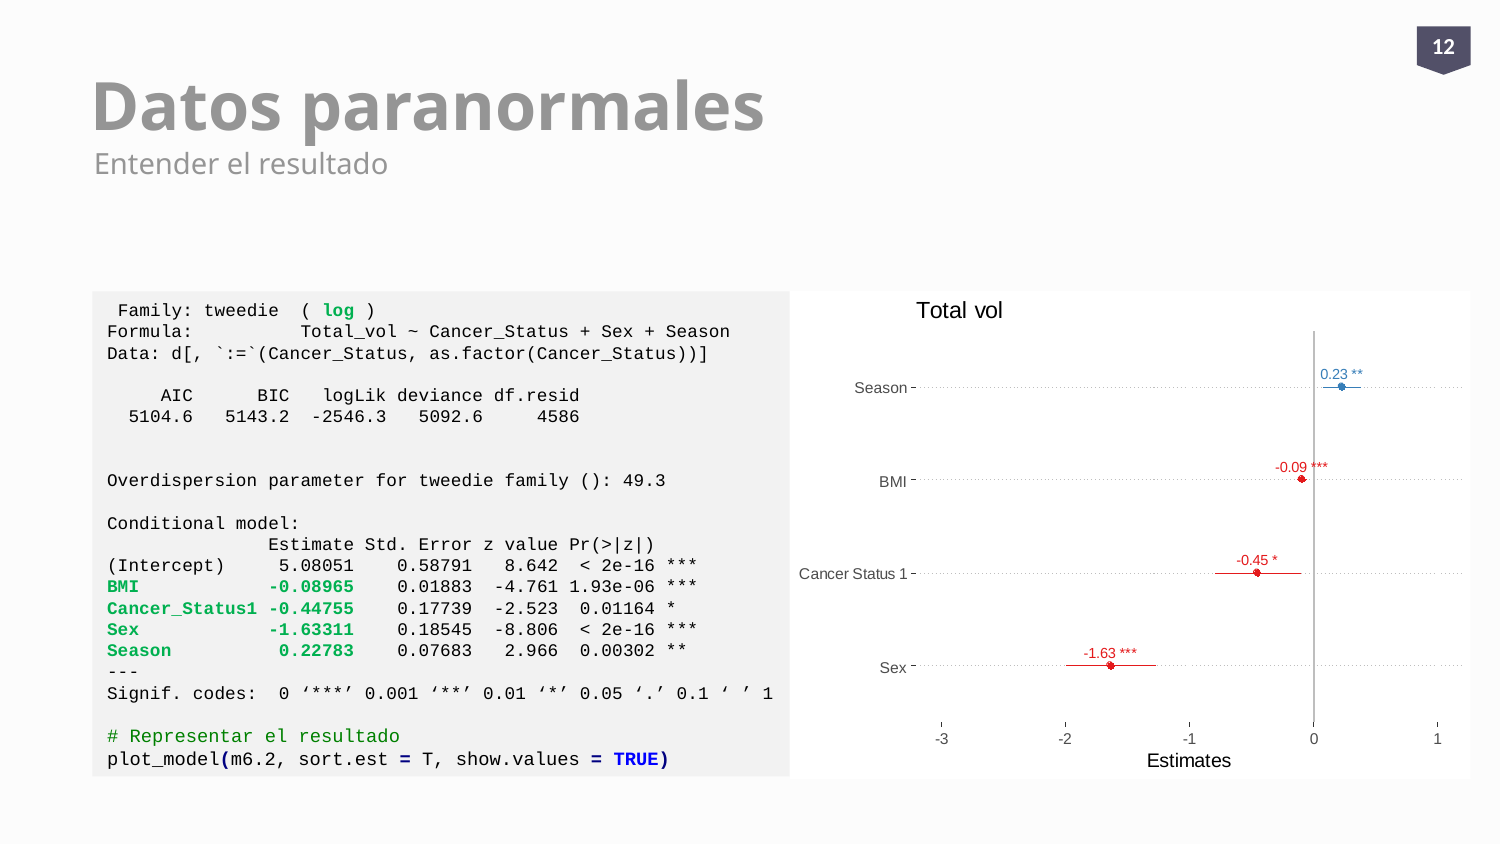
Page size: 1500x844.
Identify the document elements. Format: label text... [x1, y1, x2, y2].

text_box Family: tweedie ( log ) Formula: Total_vol ~ Cancer_Status + Sex + Season Data: d[, `:=`(Cancer_Status, as.factor(Cancer_Status))] AIC BIC logLik deviance df.resid 5104.6 5143.2 -2546.3 5092.6 4586 Overdispersion parameter for tweedie family (): 49.3 Conditional model: Estimate Std. Error z value Pr(>|z|) (Intercept) 5.08051 0.58791 8.642 < 2e-16 *** BMI -0.08965 0.01883 -4.761 1.93e-06 *** Cancer_Status1 -0.44755 0.17739 -2.523 0.01164 * Sex -1.63311 0.18545 -8.806 < 2e-16 *** Season 0.22783 0.07683 2.966 0.00302 ** --- Signif. codes: 0 ‘***’ 0.001 ‘**’ 0.01 ‘*’ 0.05 ‘.’ 0.1 ‘ ’ 1 # Representar el resultado plot_model(m6.2, sort.est = T, show.values = TRUE) [92, 291, 787, 777]
picture [789, 291, 1471, 779]
text_box 12 [1414, 24, 1473, 77]
title Datos paranormales [75, 33, 1176, 175]
text_box Entender el resultado [78, 132, 880, 193]
